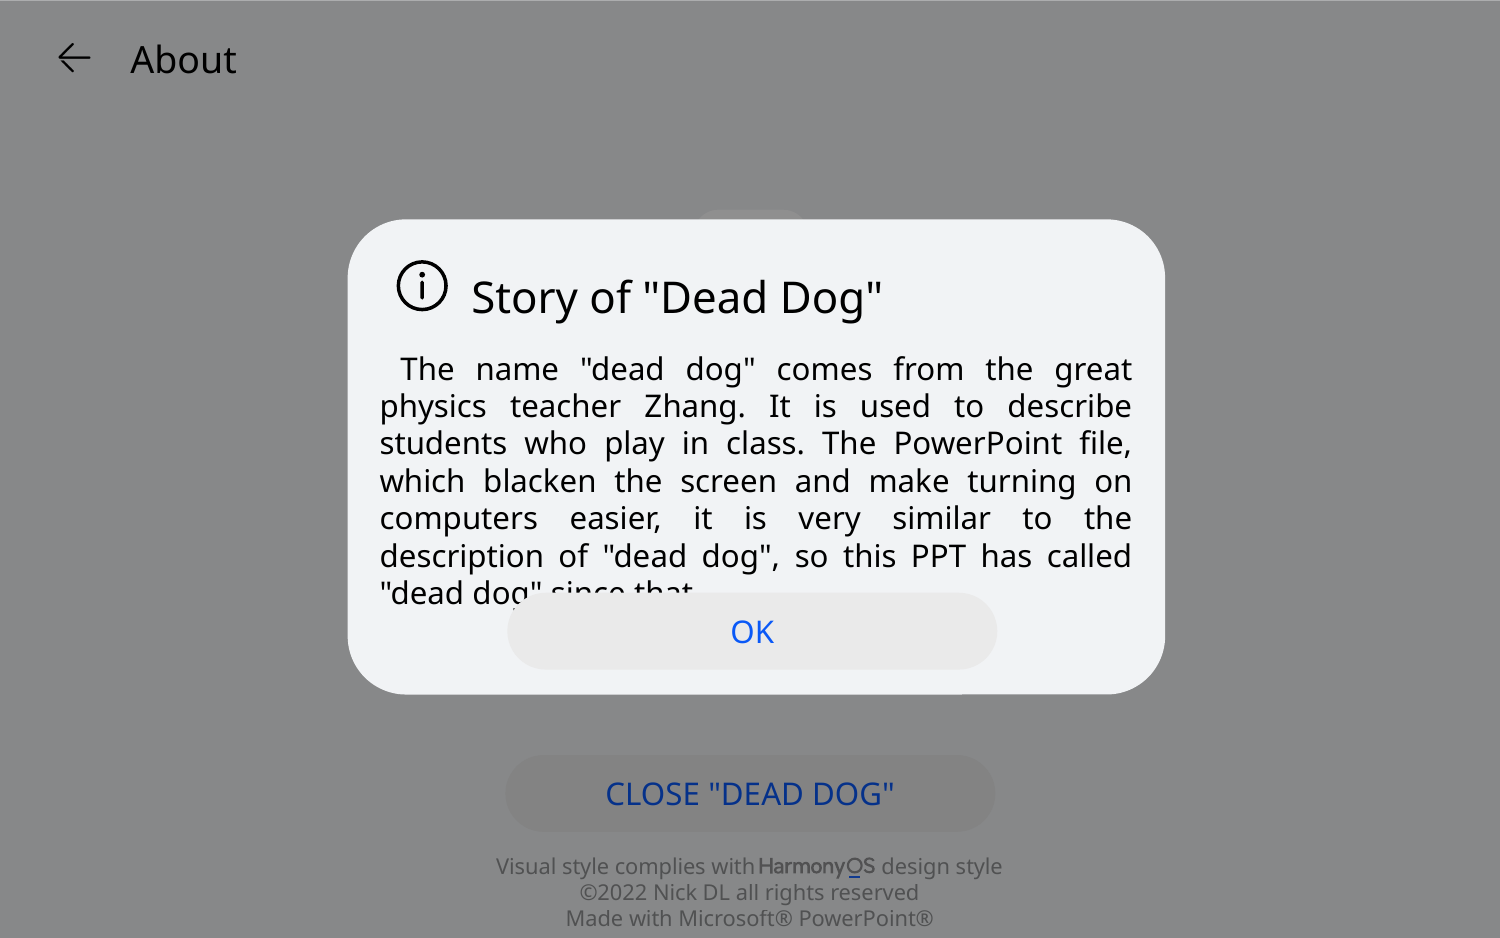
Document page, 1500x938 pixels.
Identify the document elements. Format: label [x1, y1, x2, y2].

text_box [0, 0, 1500, 938]
